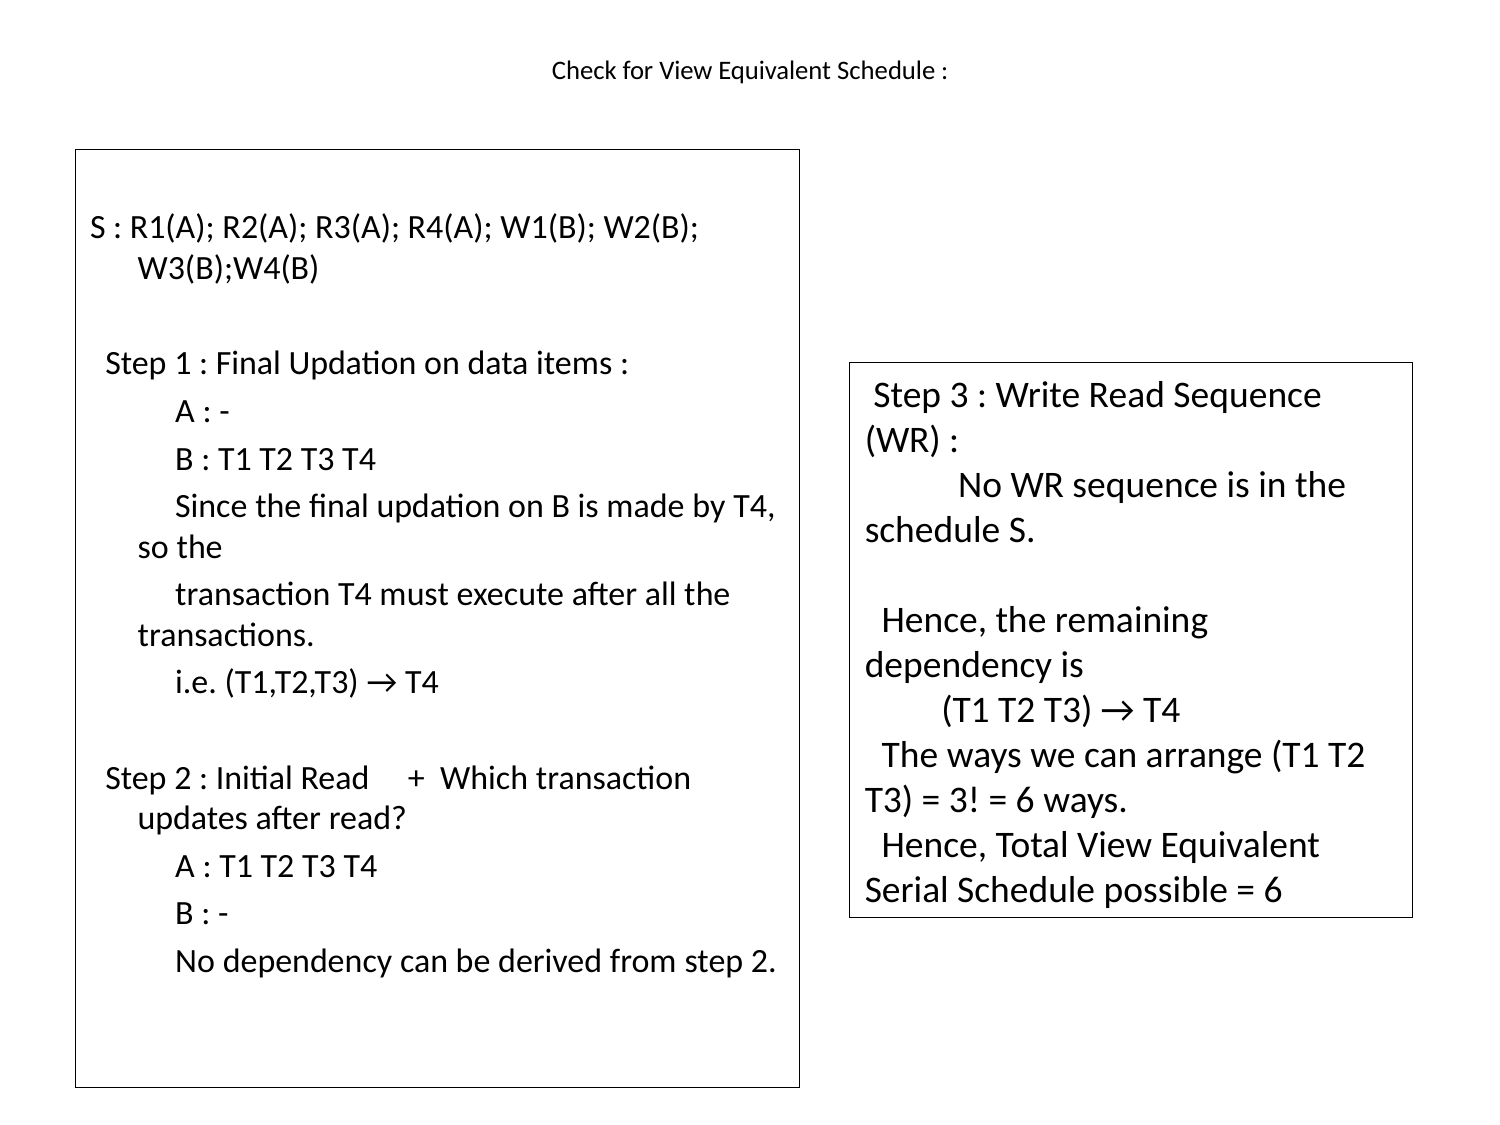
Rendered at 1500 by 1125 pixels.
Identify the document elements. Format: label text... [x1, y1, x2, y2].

text_box Step 3 : Write Read Sequence (WR) : No WR sequence is in the schedule S. Hence, the remaining dependency is (T1 T2 T3) → T4 The ways we can arrange (T1 T2 T3) = 3! = 6 ways. Hence, Total View Equivalent Serial Schedule possible = 6 [849, 362, 1413, 918]
list S : R1(A); R2(A); R3(A); R4(A); W1(B); W2(B); W3(B);W4(B) Step 1 : Final Updation on data items : A : - B : T1 T2 T3 T4 Since the final updation on B is made by T4, so the transaction T4 must execute after all the transactions. i.e. (T1,T2,T3) → T4 Step 2 : Initial Read + Which transaction updates after read? A : T1 T2 T3 T4 B : - No dependency can be derived from step 2. [75, 149, 800, 1088]
title Check for View Equivalent Schedule : [75, 45, 1425, 125]
